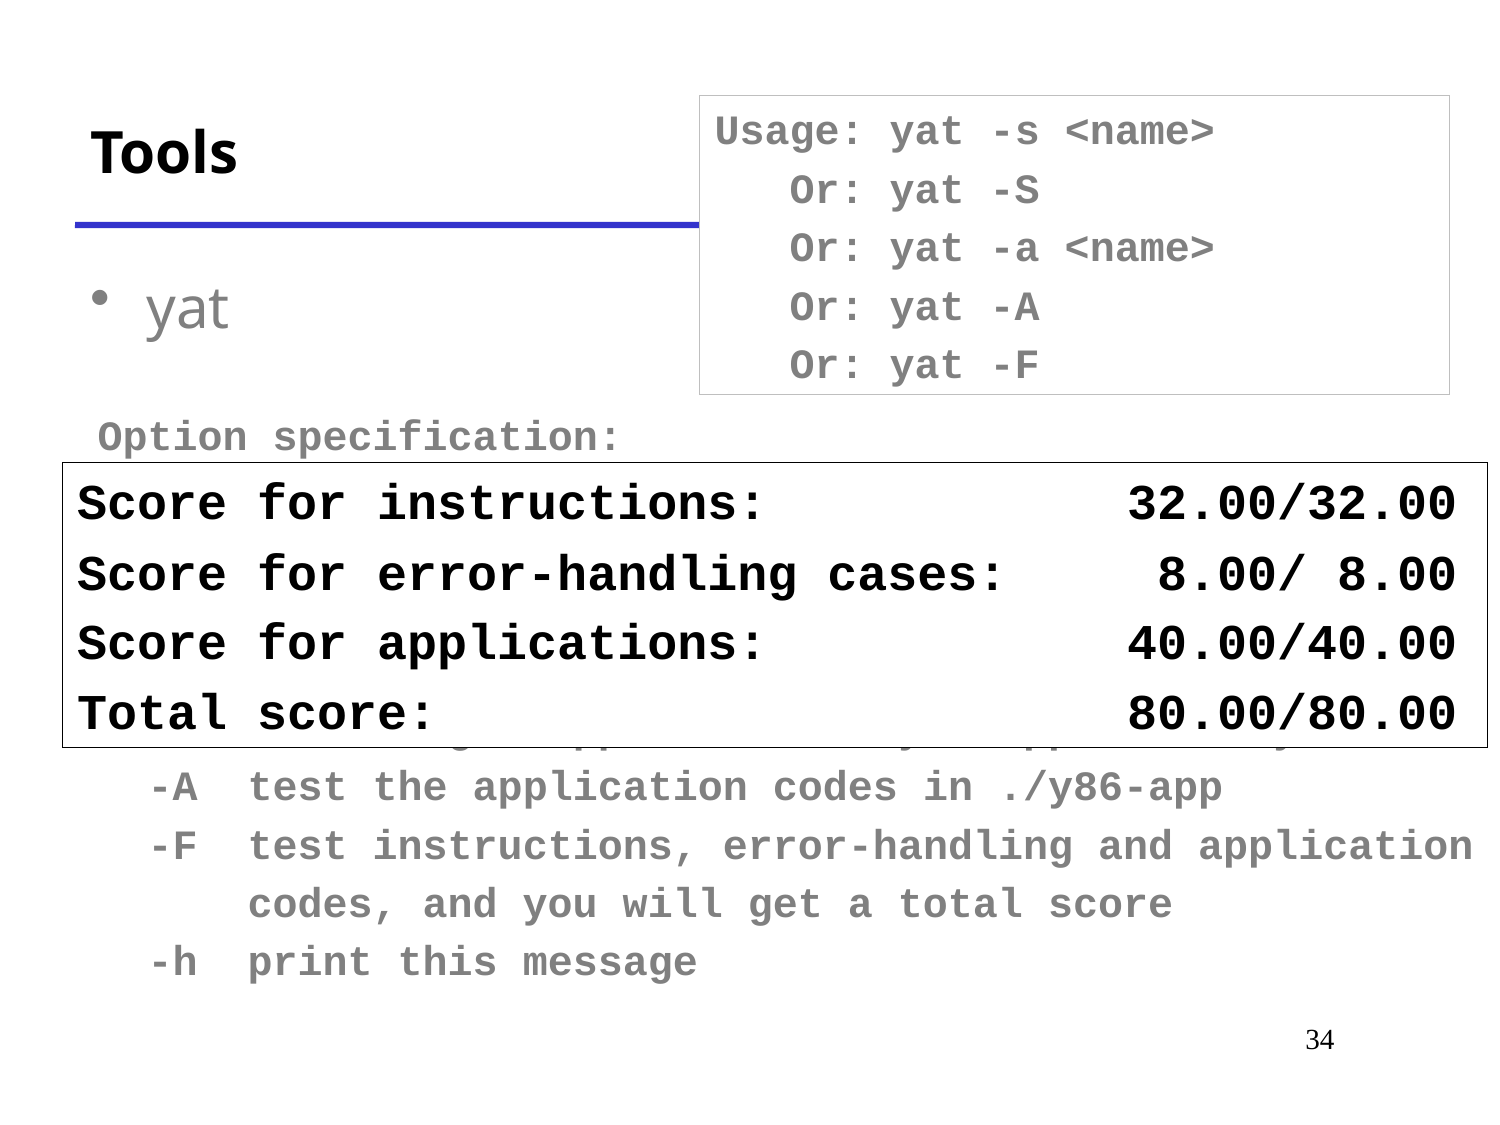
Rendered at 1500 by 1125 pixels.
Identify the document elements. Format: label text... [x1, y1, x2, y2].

slide_number 34 [1137, 1012, 1351, 1088]
list yat [75, 262, 1413, 462]
text_box Option specification: -s test single instruction ./y86-ins/<name>.ys, or error-handling case in ./y86-err/<name>.ys e.g. yat -s rrmovl, yat -s symbol-error -S test both instructions and error-handling -a test single application ./y86-app/<name>.ys -A test the application codes in ./y86-app -F test instructions, error-handling and application codes, and you will get a total score -h print this message [82, 401, 1500, 992]
title Tools [75, 75, 1400, 225]
text_box Score for instructions: 32.00/32.00 Score for error-handling cases: 8.00/ 8.00 Score for applications: 40.00/40.00 Total score: 80.00/80.00 [62, 462, 1488, 748]
list yat [75, 748, 82, 988]
text_box Usage: yat -s <name> Or: yat -S Or: yat -a <name> Or: yat -A Or: yat -F [699, 95, 1450, 395]
